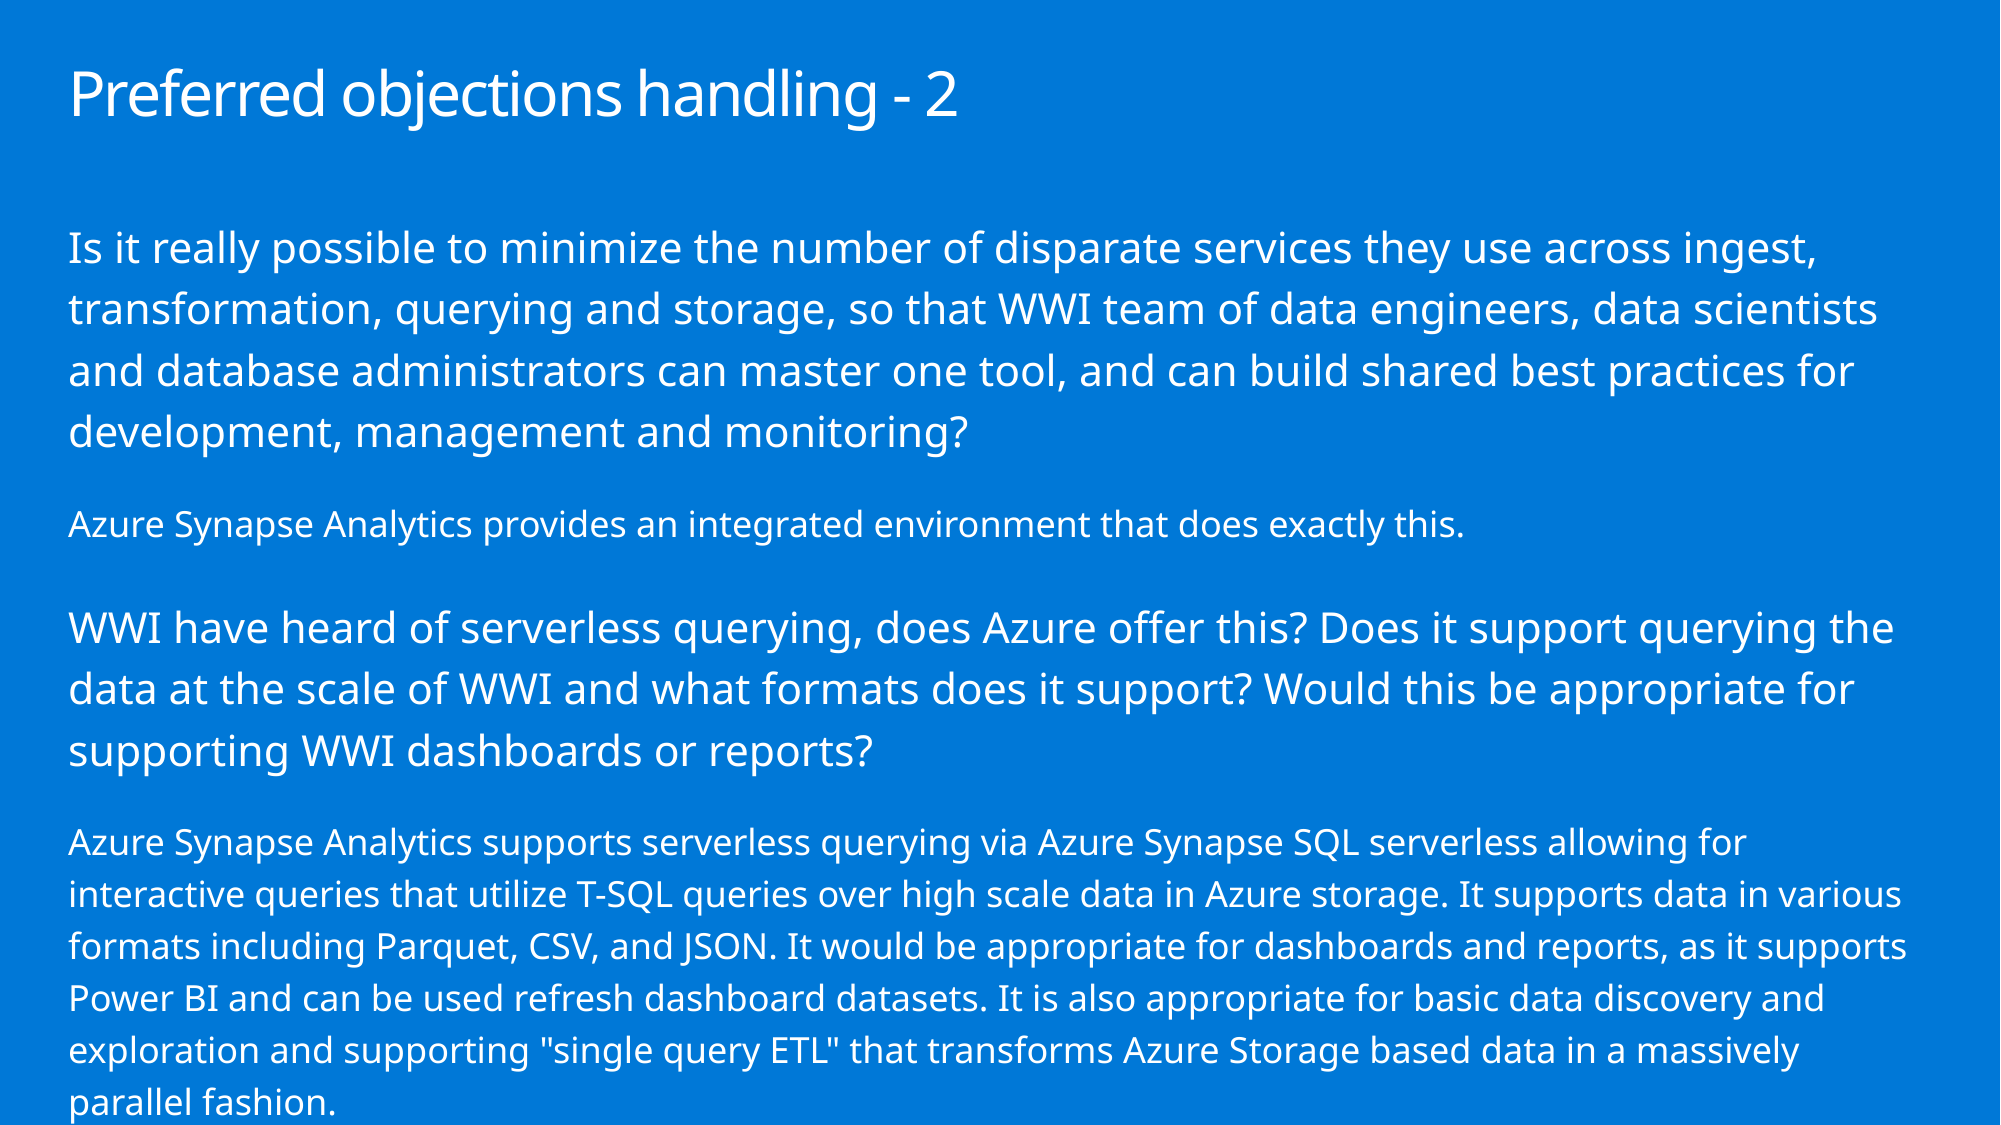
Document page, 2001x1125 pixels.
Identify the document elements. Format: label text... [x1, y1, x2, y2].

title Preferred objections handling - 2 [44, 47, 1957, 196]
list Is it really possible to minimize the number of disparate services they use across ingest, transformation, querying and storage, so that WWI team of data engineers, data scientists and database administrators can master one tool, and can build shared best practices for development, management and monitoring? Azure Synapse Analytics provides an integrated environment that does exactly this. WWI have heard of serverless querying, does Azure offer this? Does it support querying the data at the scale of WWI and what formats does it support? Would this be appropriate for supporting WWI dashboards or reports? Azure Synapse Analytics supports serverless querying via Azure Synapse SQL serverless allowing for interactive queries that utilize T-SQL queries over high scale data in Azure storage. It supports data in various formats including Parquet, CSV, and JSON. It would be appropriate for dashboards and reports, as it supports Power BI and can be used refresh dashboard datasets. It is also appropriate for basic data discovery and exploration and supporting "single query ETL" that transforms Azure Storage based data in a massively parallel fashion. [44, 195, 1956, 1125]
